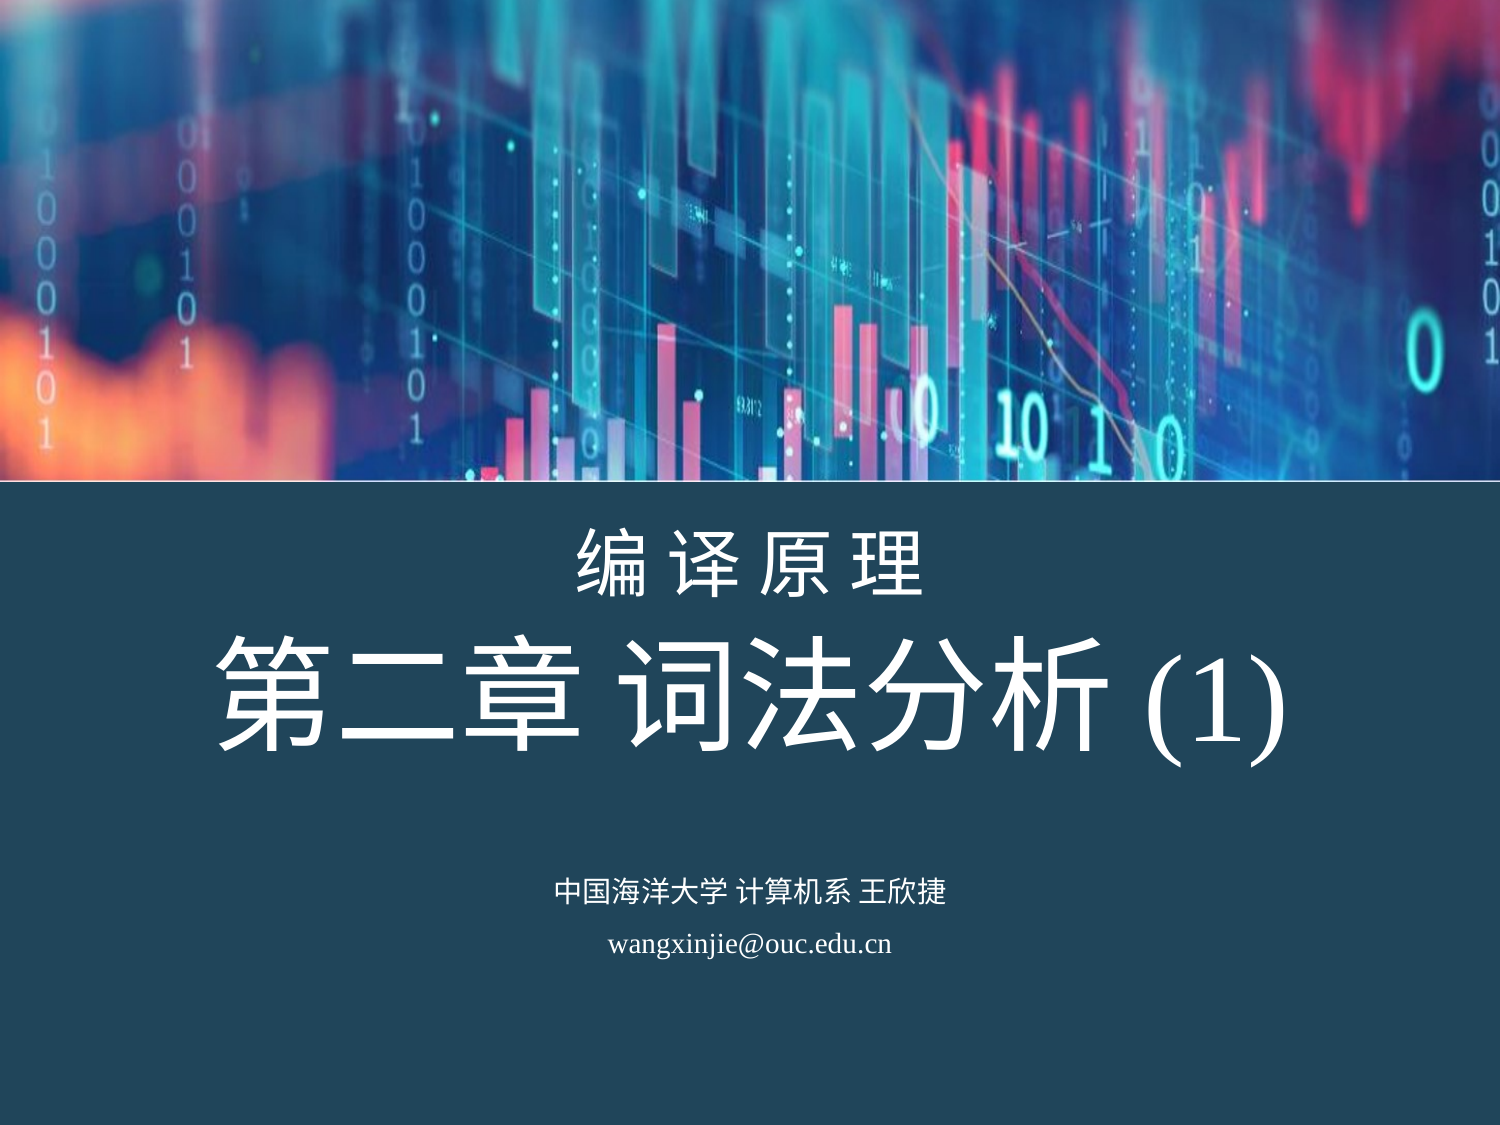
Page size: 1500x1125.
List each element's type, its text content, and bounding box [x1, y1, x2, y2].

picture [0, 0, 1500, 482]
picture [755, 400, 761, 407]
subtitle 中国海洋大学 计算机系 王欣捷 wangxinjie@ouc.edu.cn [187, 814, 1313, 969]
title 第二章 词法分析(1) [112, 416, 1388, 777]
picture [757, 409, 764, 416]
text_box 编 译 原 理 [559, 509, 940, 615]
picture [640, 407, 645, 416]
